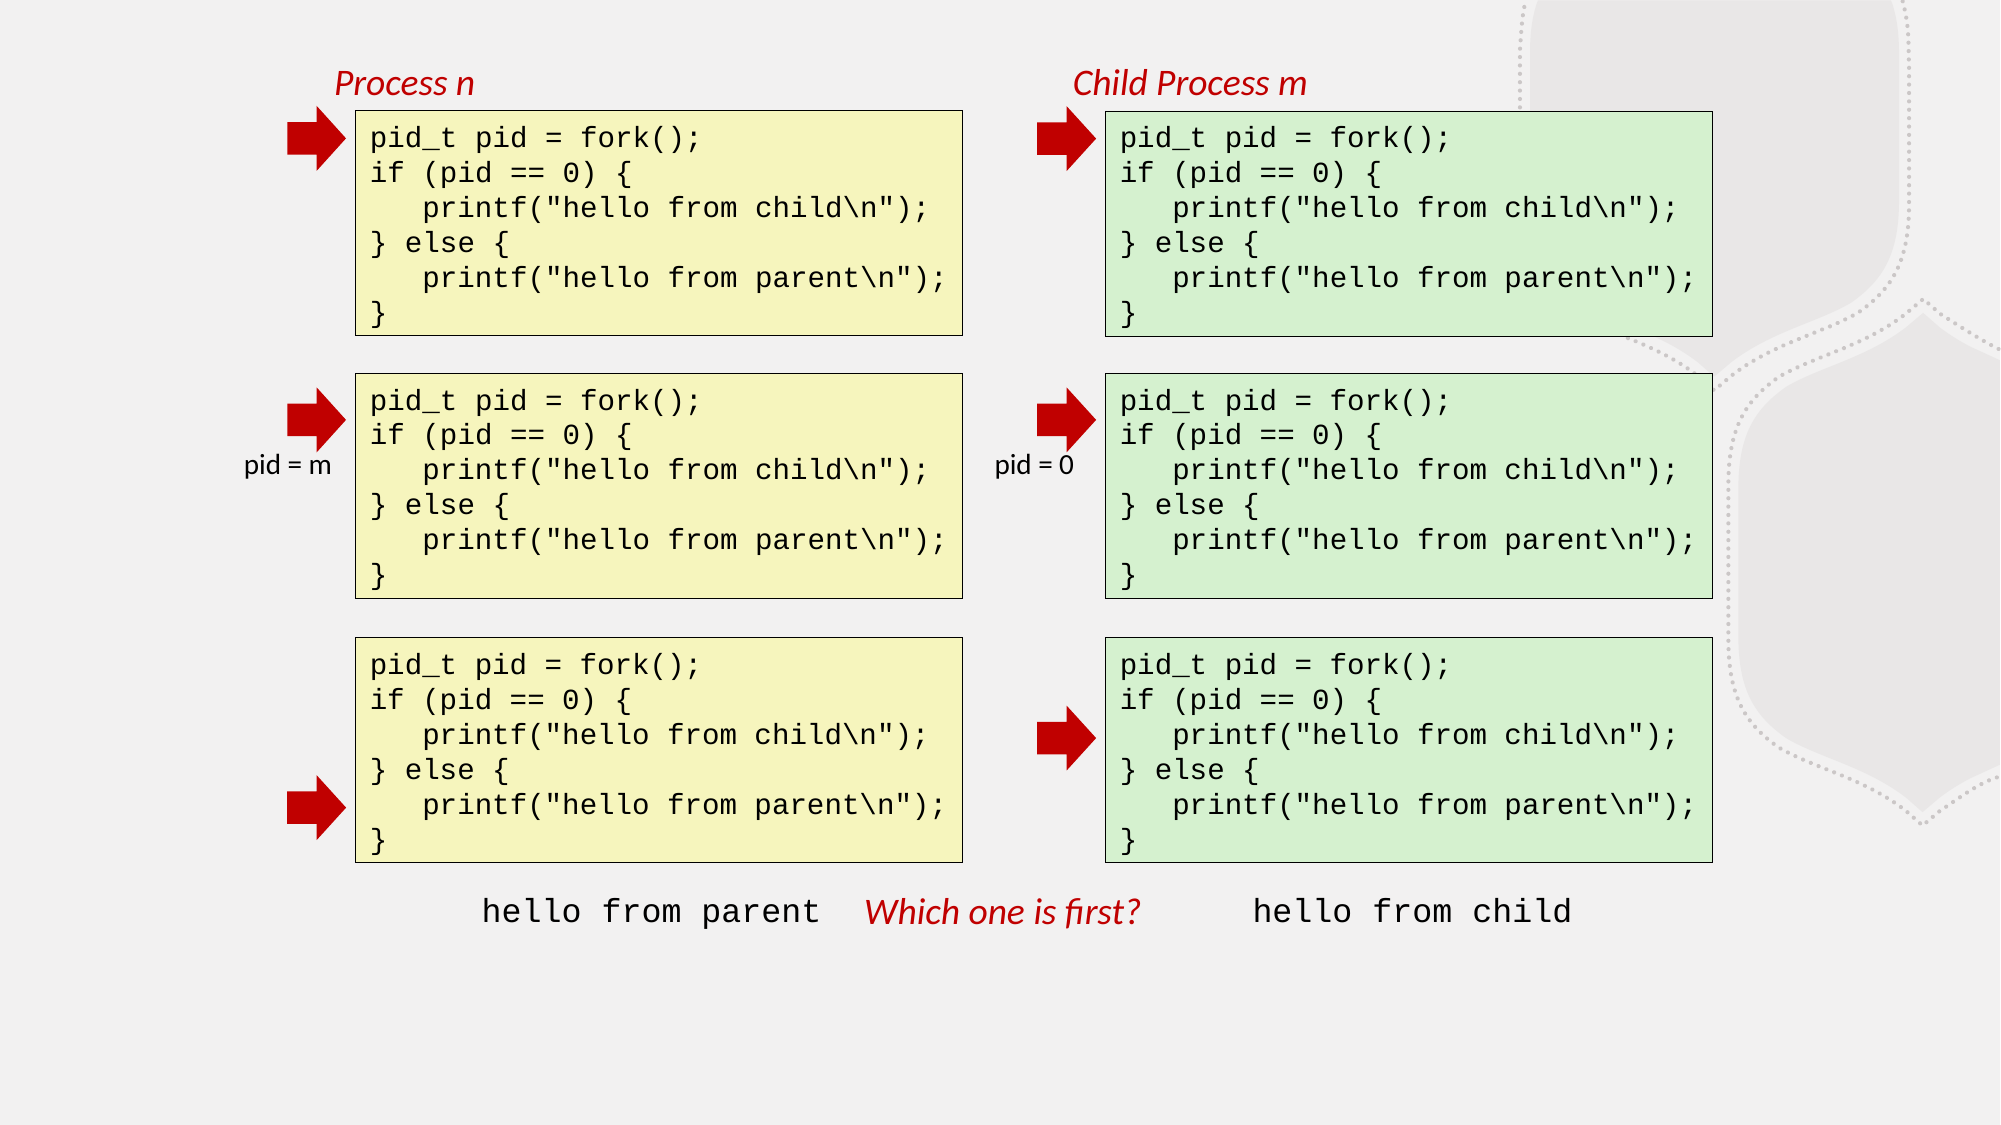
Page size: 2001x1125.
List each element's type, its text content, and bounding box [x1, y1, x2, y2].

text_box Child Process m [1058, 50, 1324, 111]
text_box [287, 105, 347, 171]
text_box [1037, 387, 1097, 437]
text_box Process n [319, 49, 491, 111]
text_box pid_t pid = fork(); if (pid == 0) { printf("hello from child\n"); } else { printf("hello from parent\n"); } [1105, 637, 1713, 863]
text_box pid_t pid = fork(); if (pid == 0) { printf("hello from child\n"); } else { printf("hello from parent\n"); } [355, 373, 963, 599]
text_box pid = 0 [979, 437, 1089, 488]
text_box pid_t pid = fork(); if (pid == 0) { printf("hello from child\n"); } else { printf("hello from parent\n"); } [355, 637, 963, 863]
text_box [287, 775, 347, 841]
text_box [1037, 106, 1097, 172]
text_box Which one is first? [849, 879, 1157, 940]
text_box pid_t pid = fork(); if (pid == 0) { printf("hello from child\n"); } else { printf("hello from parent\n"); } [1105, 373, 1713, 599]
text_box hello from parent [466, 881, 837, 938]
text_box pid_t pid = fork(); if (pid == 0) { printf("hello from child\n"); } else { printf("hello from parent\n"); } [1105, 110, 1713, 336]
text_box [287, 387, 347, 437]
text_box pid_t pid = fork(); if (pid == 0) { printf("hello from child\n"); } else { printf("hello from parent\n"); } [355, 110, 963, 336]
text_box hello from child [1237, 881, 1588, 938]
text_box [1037, 705, 1097, 771]
text_box pid = m [229, 437, 347, 488]
